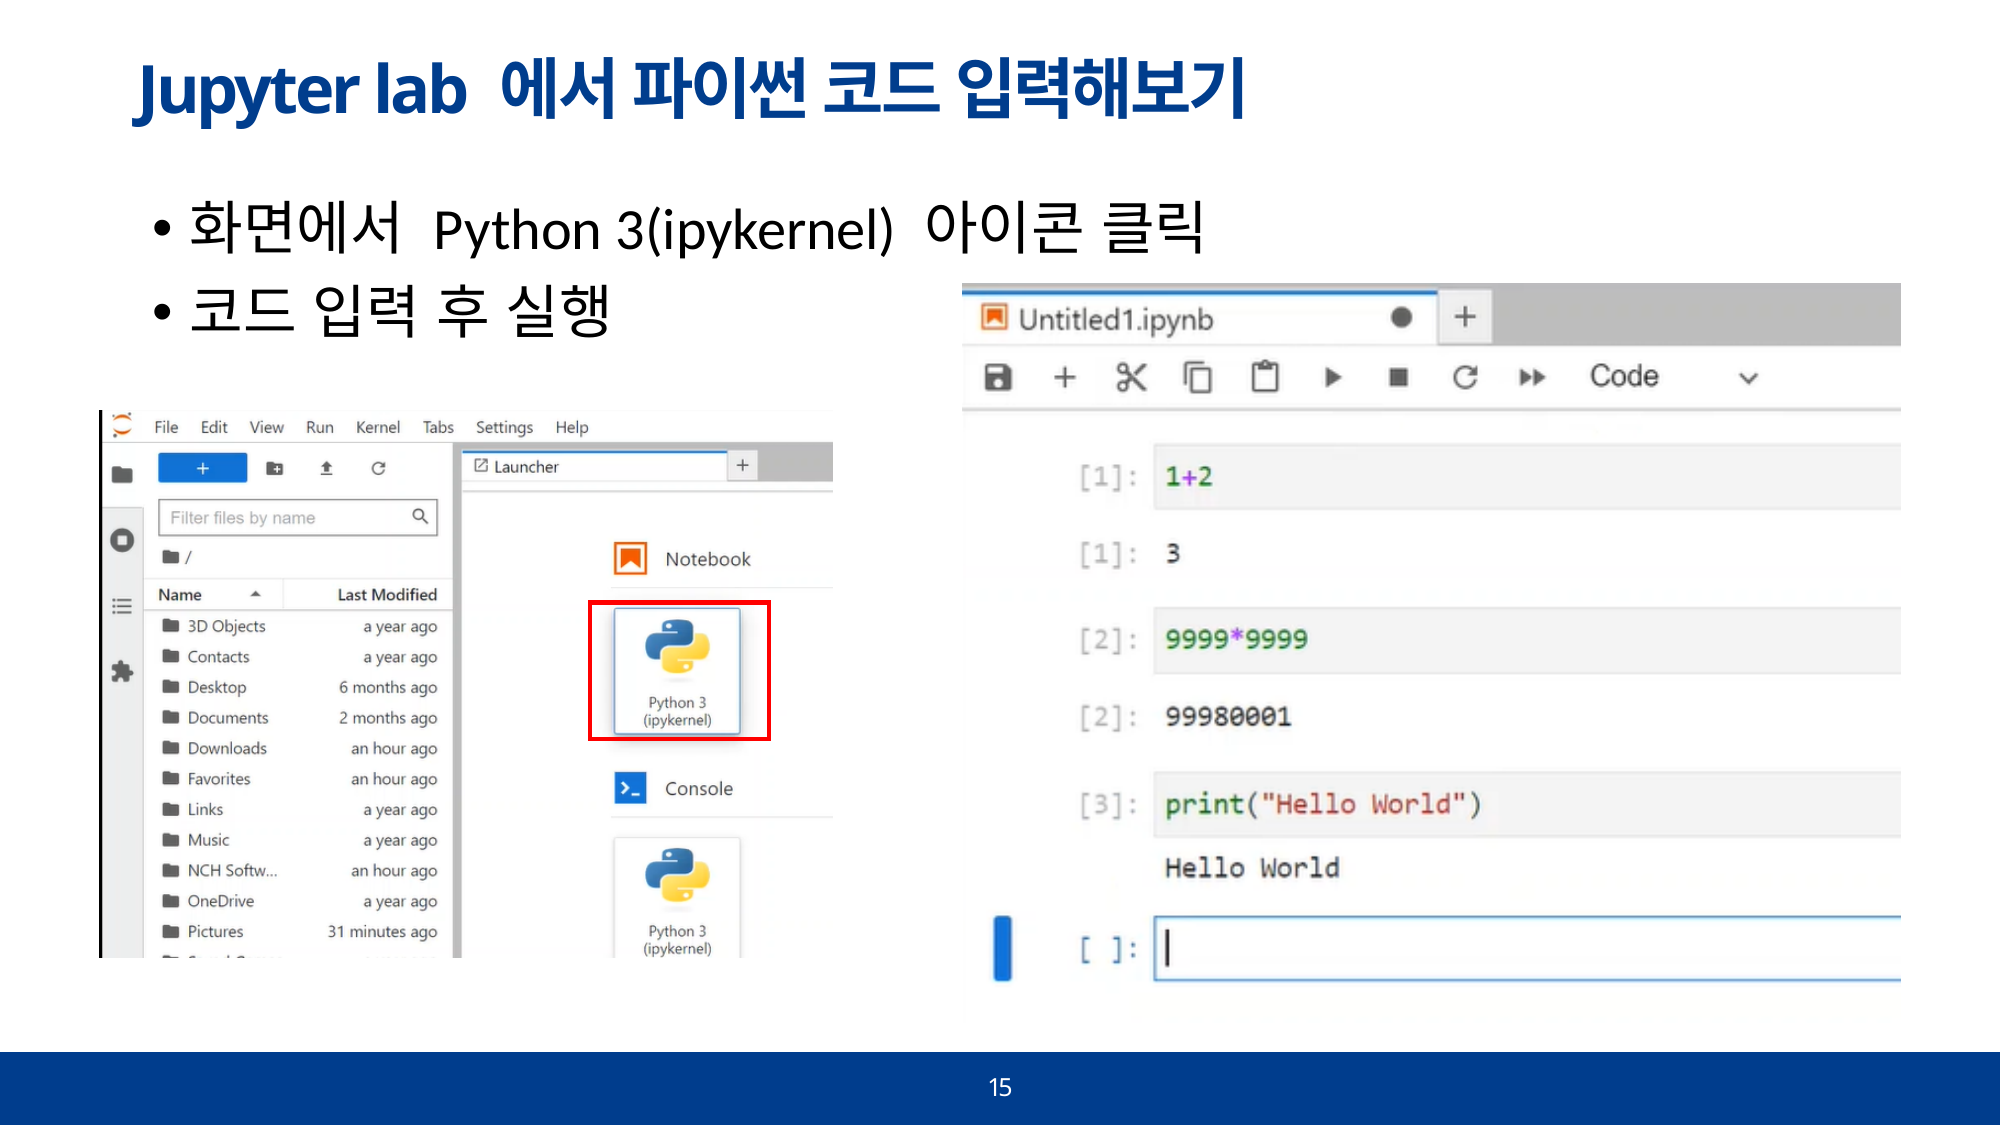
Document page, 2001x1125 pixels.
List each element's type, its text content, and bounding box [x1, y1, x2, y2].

picture [962, 283, 1901, 1023]
picture [99, 410, 833, 958]
title Jupyter lab 에서 파이썬 코드 입력해보기 [137, 55, 1863, 129]
list 화면에서 Python 3(ipykernel) 아이콘 클릭 코드 입력 후 실행 [137, 192, 1863, 1014]
